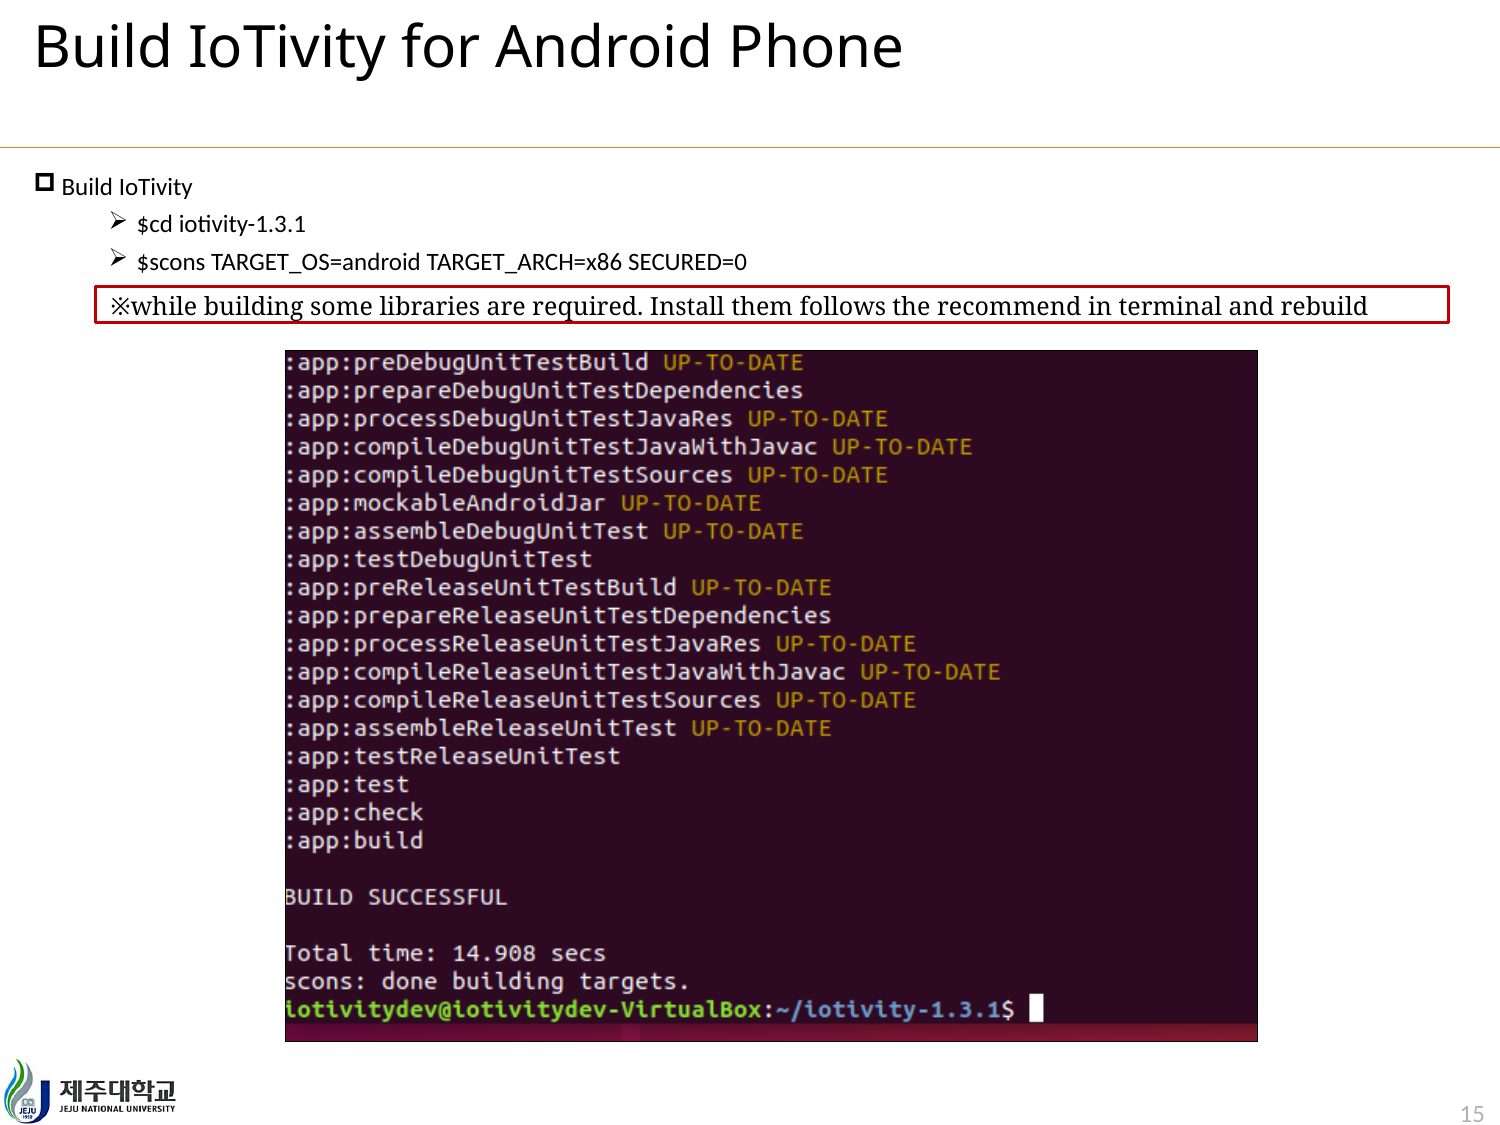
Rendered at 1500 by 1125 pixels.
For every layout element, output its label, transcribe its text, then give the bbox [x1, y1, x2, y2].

list Build IoTivity $cd iotivity-1.3.1 $scons TARGET_OS=android TARGET_ARCH=x86 SECURED=0 [18, 166, 1482, 1069]
picture [285, 350, 1258, 1042]
title Build IoTivity for Android Phone [18, 9, 1482, 166]
picture [0, 1057, 177, 1125]
text_box ※while building some libraries are required. Install them follows the recommend in terminal and rebuild [95, 286, 1449, 323]
slide_number 15 [1396, 1100, 1500, 1125]
